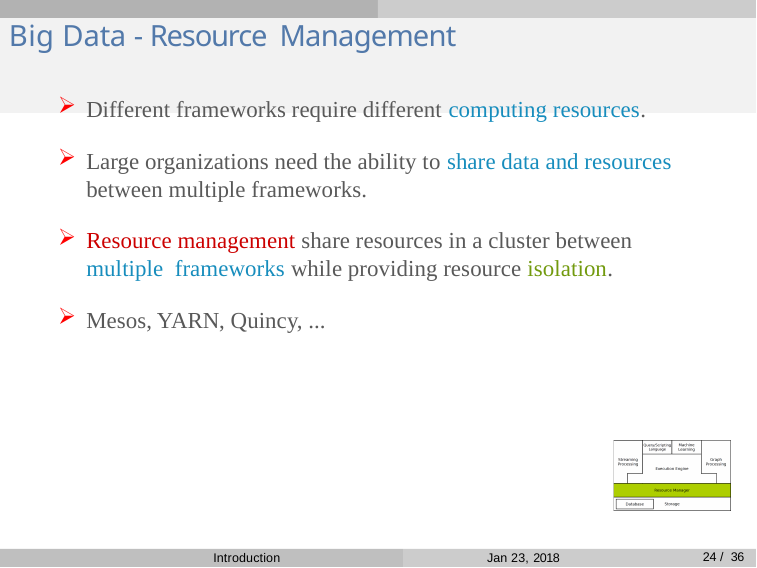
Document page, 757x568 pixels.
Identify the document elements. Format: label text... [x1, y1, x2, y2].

text_box [403, 548, 756, 567]
slide_number 24 / 36 [698, 549, 747, 567]
text_box [0, 548, 403, 567]
title Big Data - Resource Management [0, 18, 756, 113]
text_box Introduction [211, 550, 284, 565]
text_box Different frameworks require different computing resources. Large organizations need the ability to share data and resources between multiple frameworks. Resource management share resources in a cluster between multiple frameworks while providing resource isolation. Mesos, YARN, Quincy, ... [56, 92, 711, 334]
text_box Jan 23, 2018 [485, 550, 561, 565]
text_box [613, 440, 731, 511]
